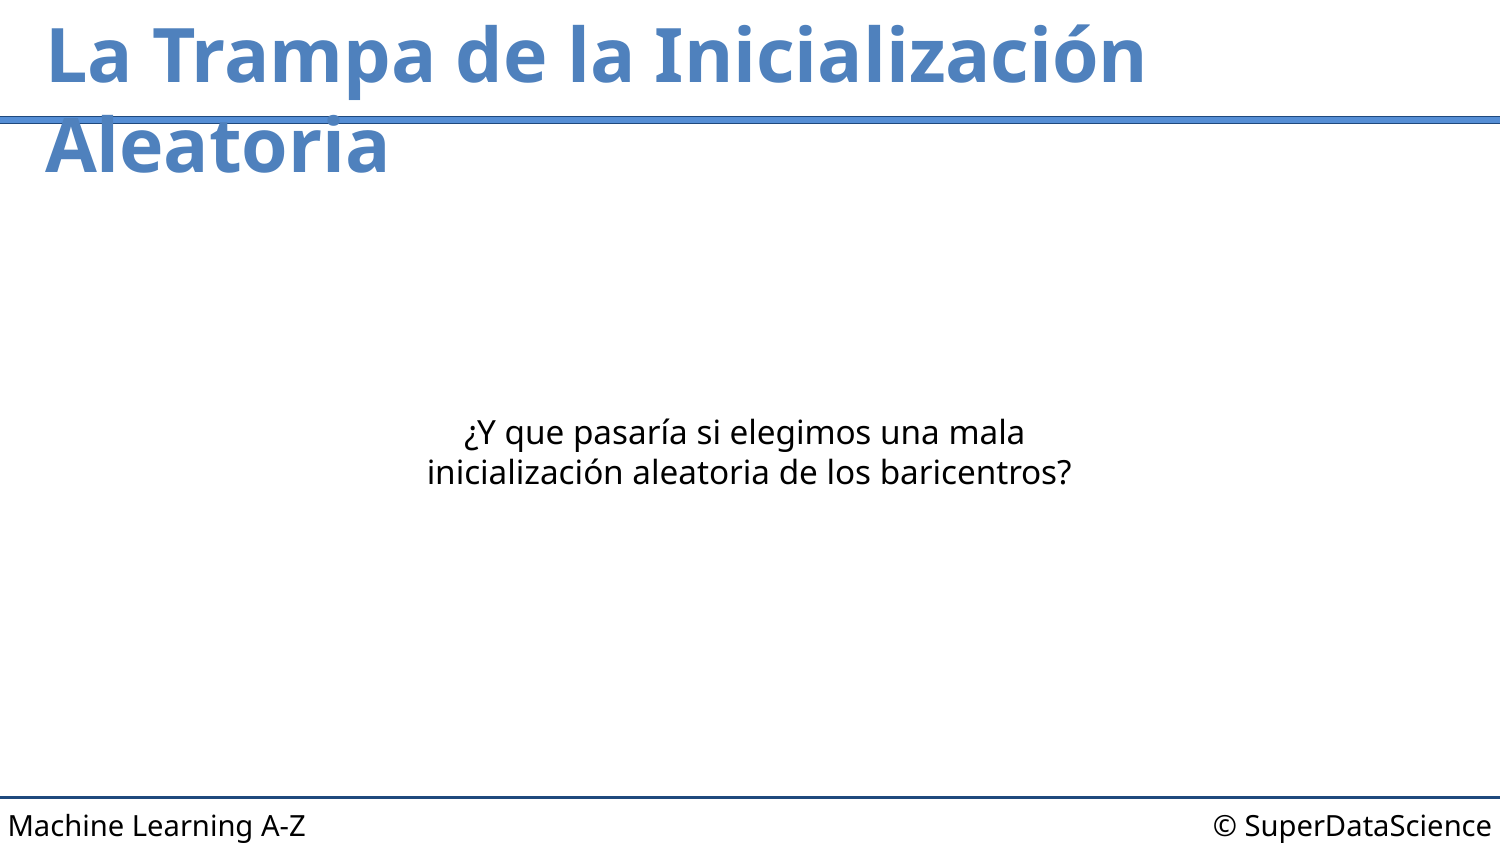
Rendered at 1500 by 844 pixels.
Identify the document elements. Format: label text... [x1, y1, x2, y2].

title La Trampa de la Inicialización Aleatoria [36, 0, 1463, 123]
text_box ¿Y que pasaría si elegimos una mala inicialización aleatoria de los baricentros? [125, 403, 1374, 499]
